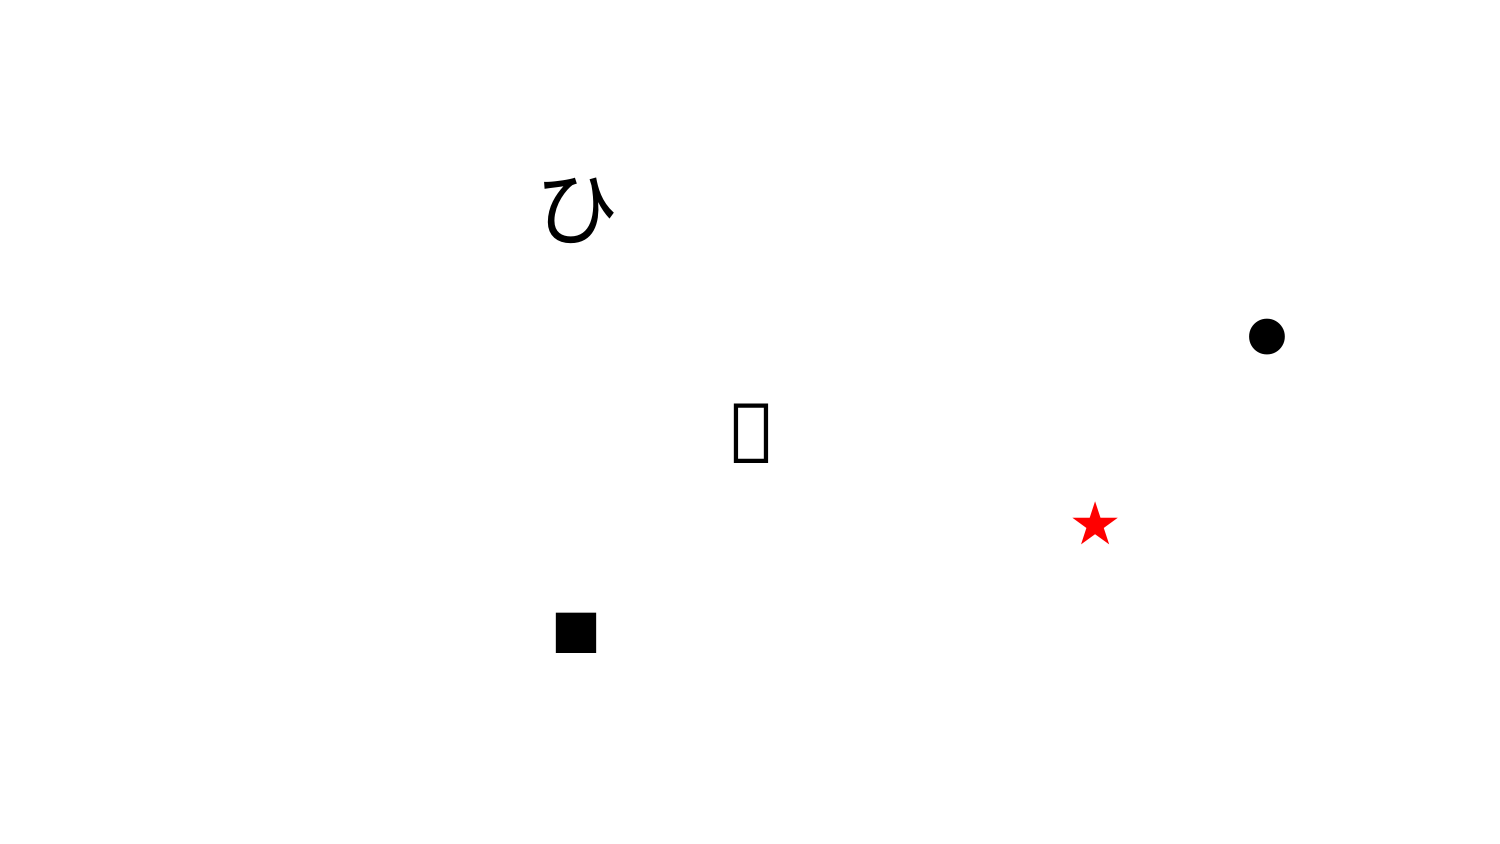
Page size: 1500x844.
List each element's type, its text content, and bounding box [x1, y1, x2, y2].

text_box ➕ [671, 362, 832, 497]
text_box ひ [517, 148, 636, 267]
text_box ■ [517, 572, 636, 691]
text_box ★ [1036, 454, 1155, 573]
text_box ● [1208, 269, 1327, 388]
